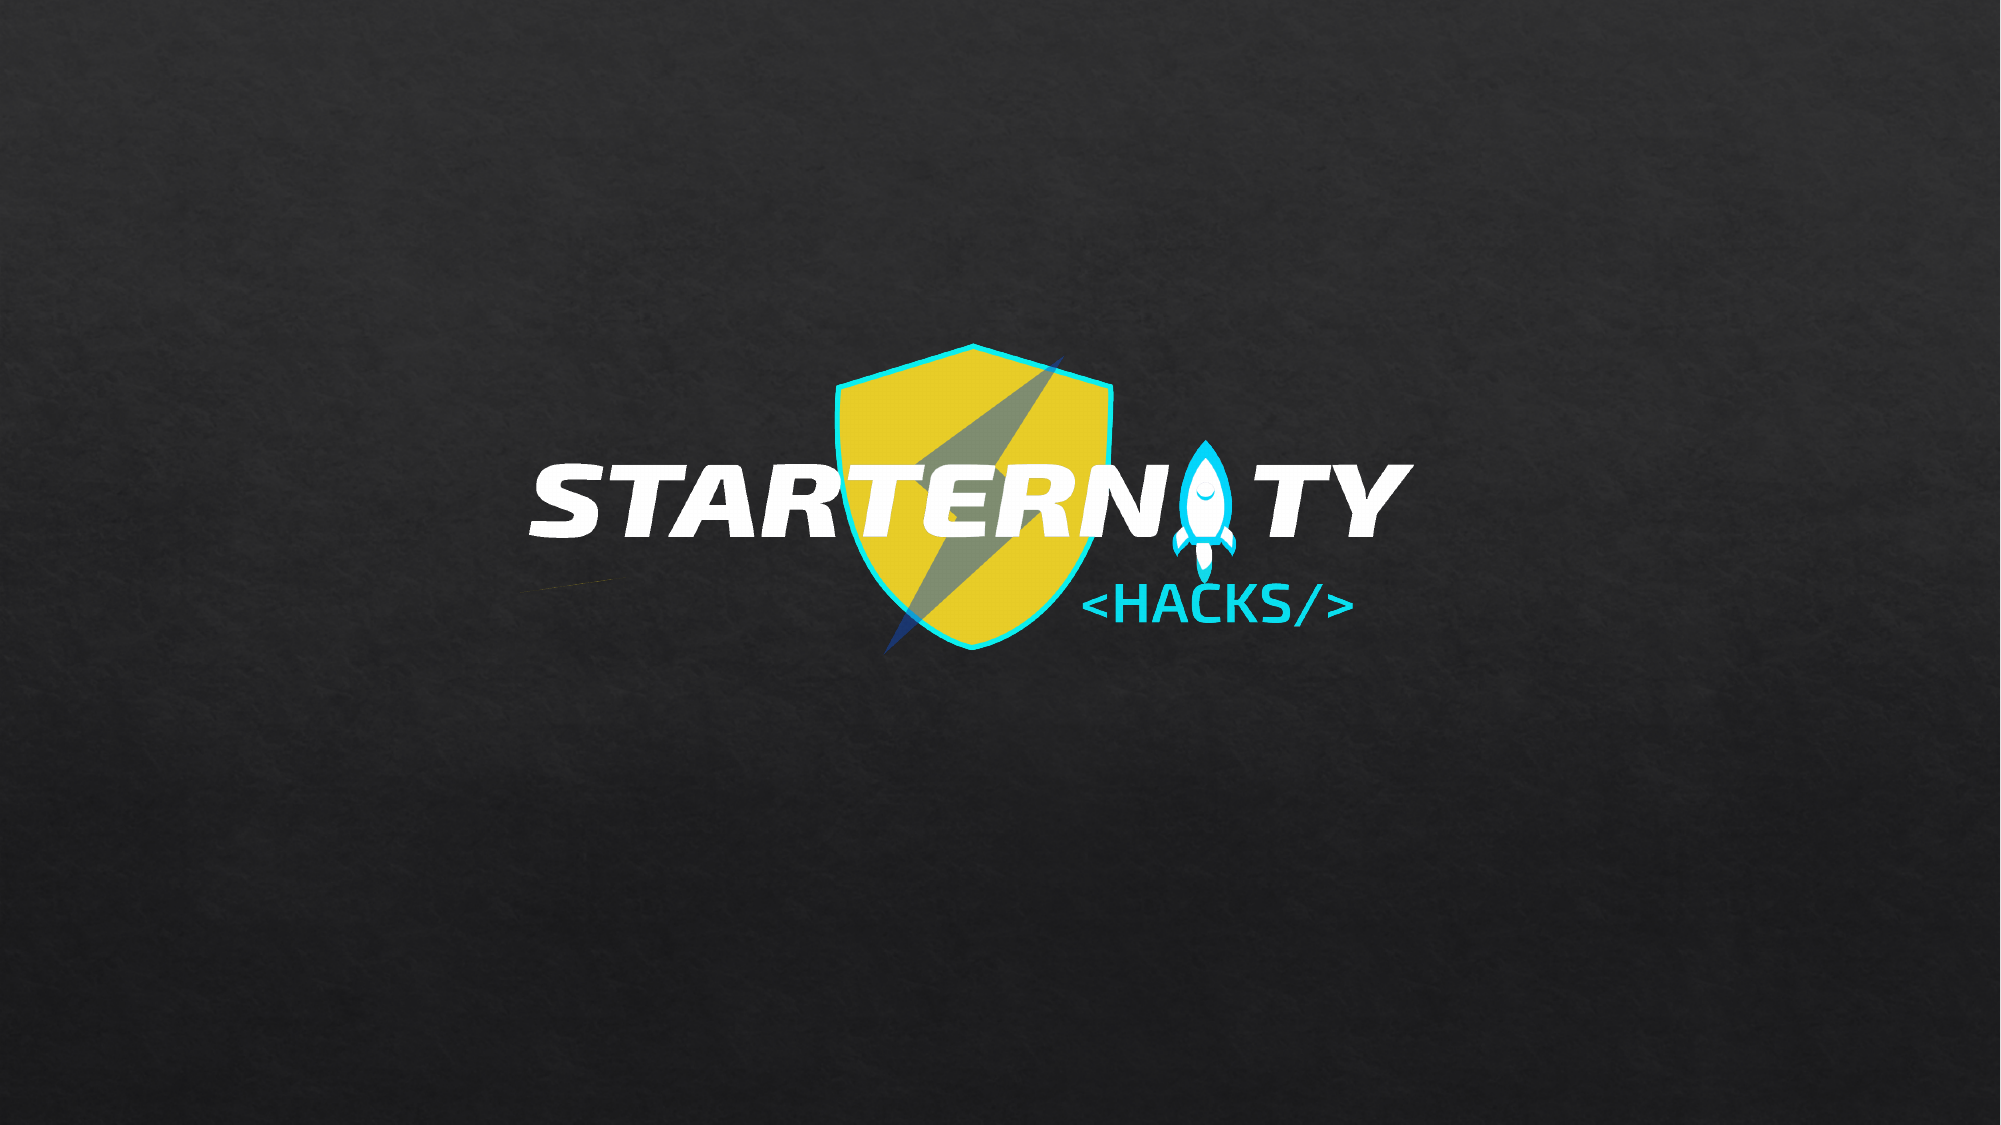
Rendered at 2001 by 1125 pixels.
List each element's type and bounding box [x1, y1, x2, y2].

picture [520, 342, 1414, 655]
